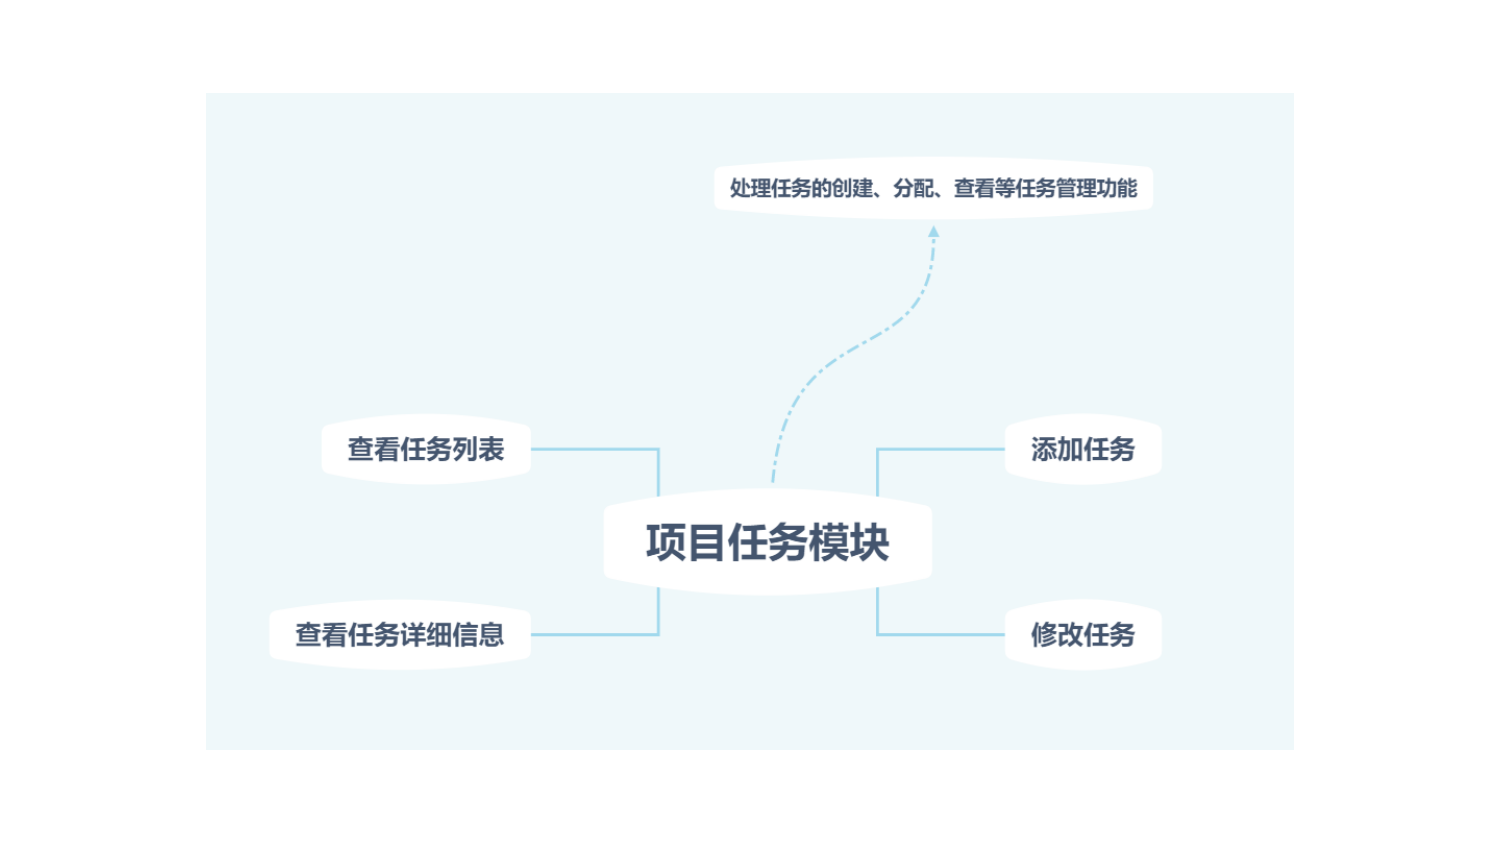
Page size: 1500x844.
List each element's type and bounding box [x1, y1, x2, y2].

picture [206, 93, 1294, 751]
